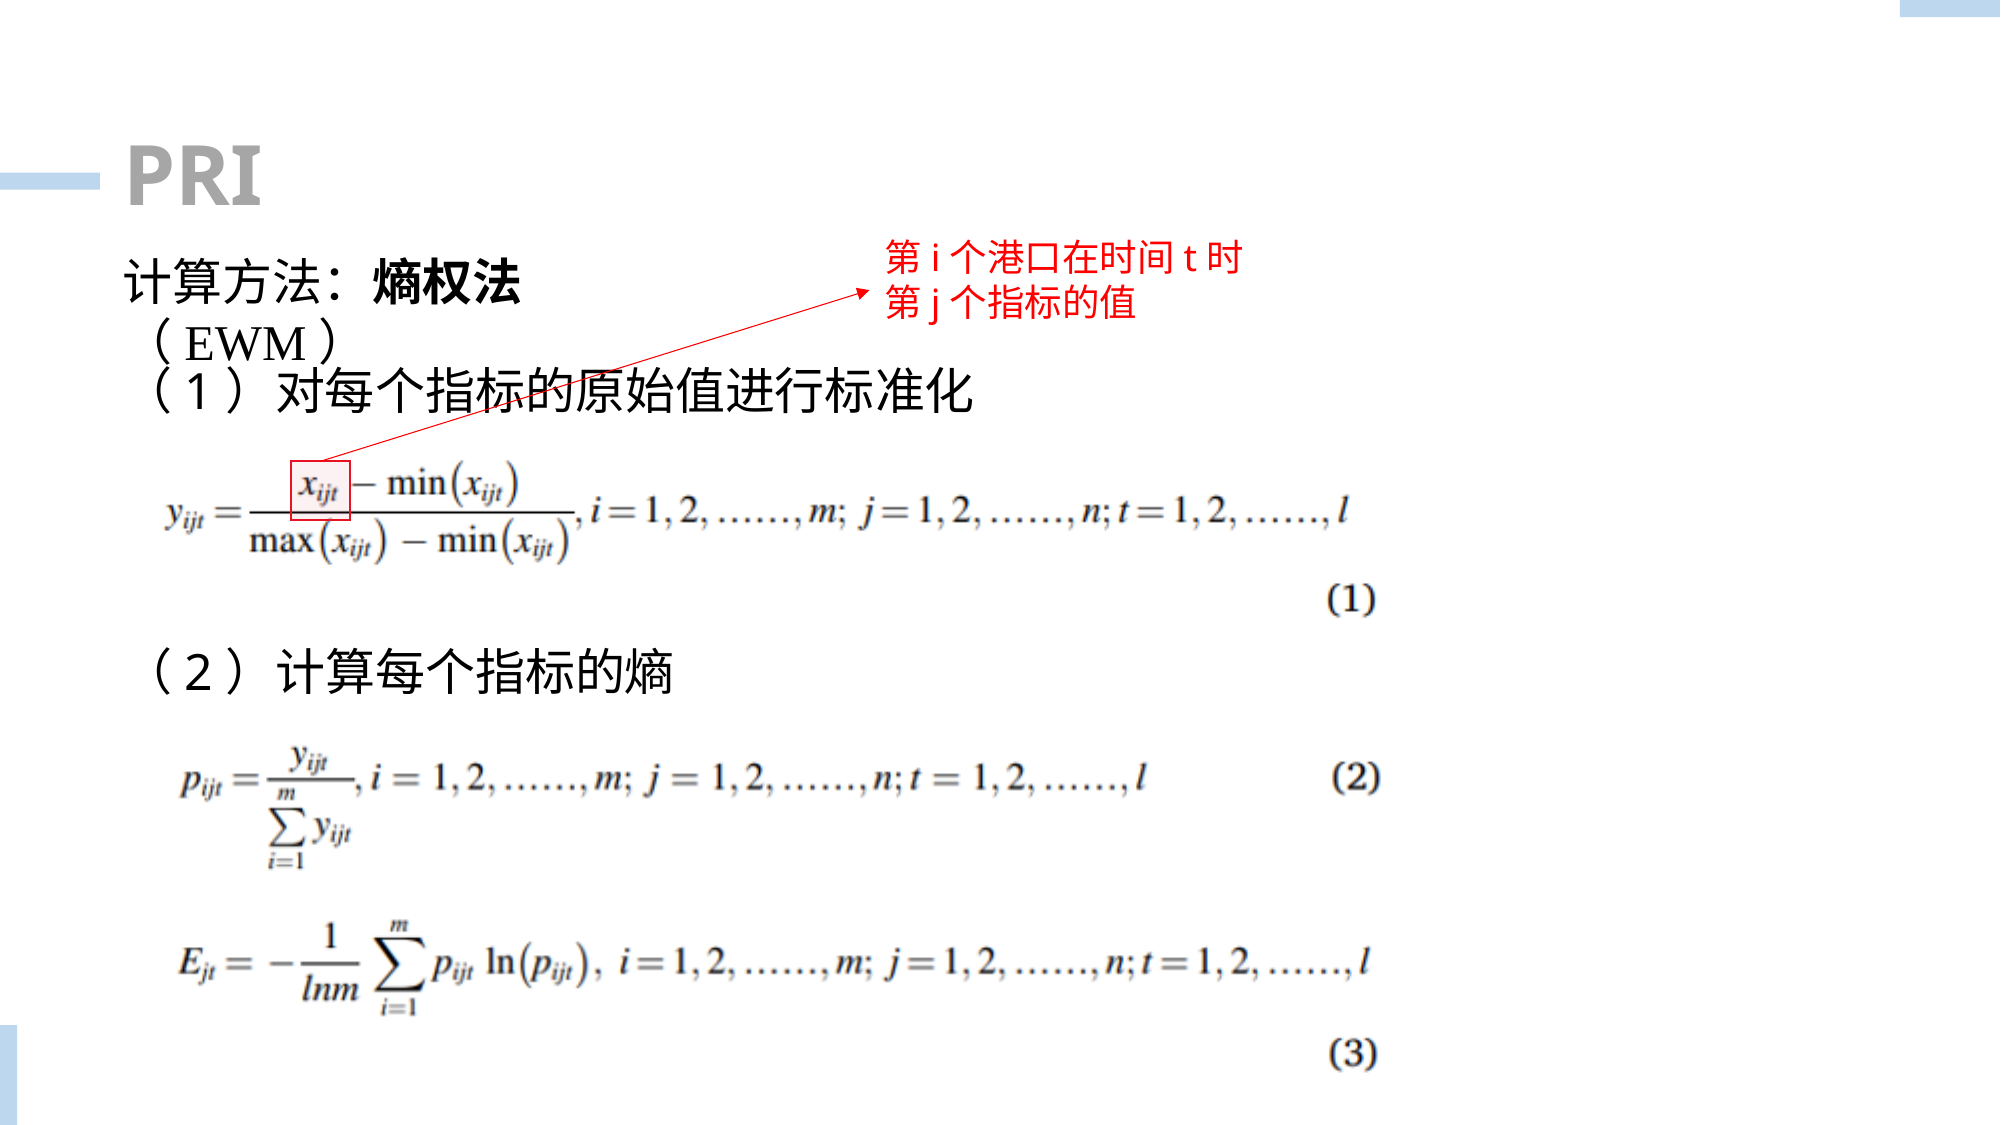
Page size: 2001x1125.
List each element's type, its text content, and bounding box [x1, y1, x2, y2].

text_box PRI [108, 126, 1000, 232]
text_box （1）对每个指标的原始值进行标准化 [107, 351, 320, 427]
picture [157, 898, 1398, 1099]
text_box （1）对每个指标的原始值进行标准化 [870, 351, 1070, 427]
text_box 第i个港口在时间t时第j个指标的值 [869, 226, 1260, 331]
picture [153, 444, 1388, 650]
text_box 计算方法：熵权法（EWM） [107, 243, 776, 351]
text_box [320, 290, 870, 462]
text_box （2）计算每个指标的熵 [107, 633, 1070, 708]
picture [153, 708, 1395, 881]
